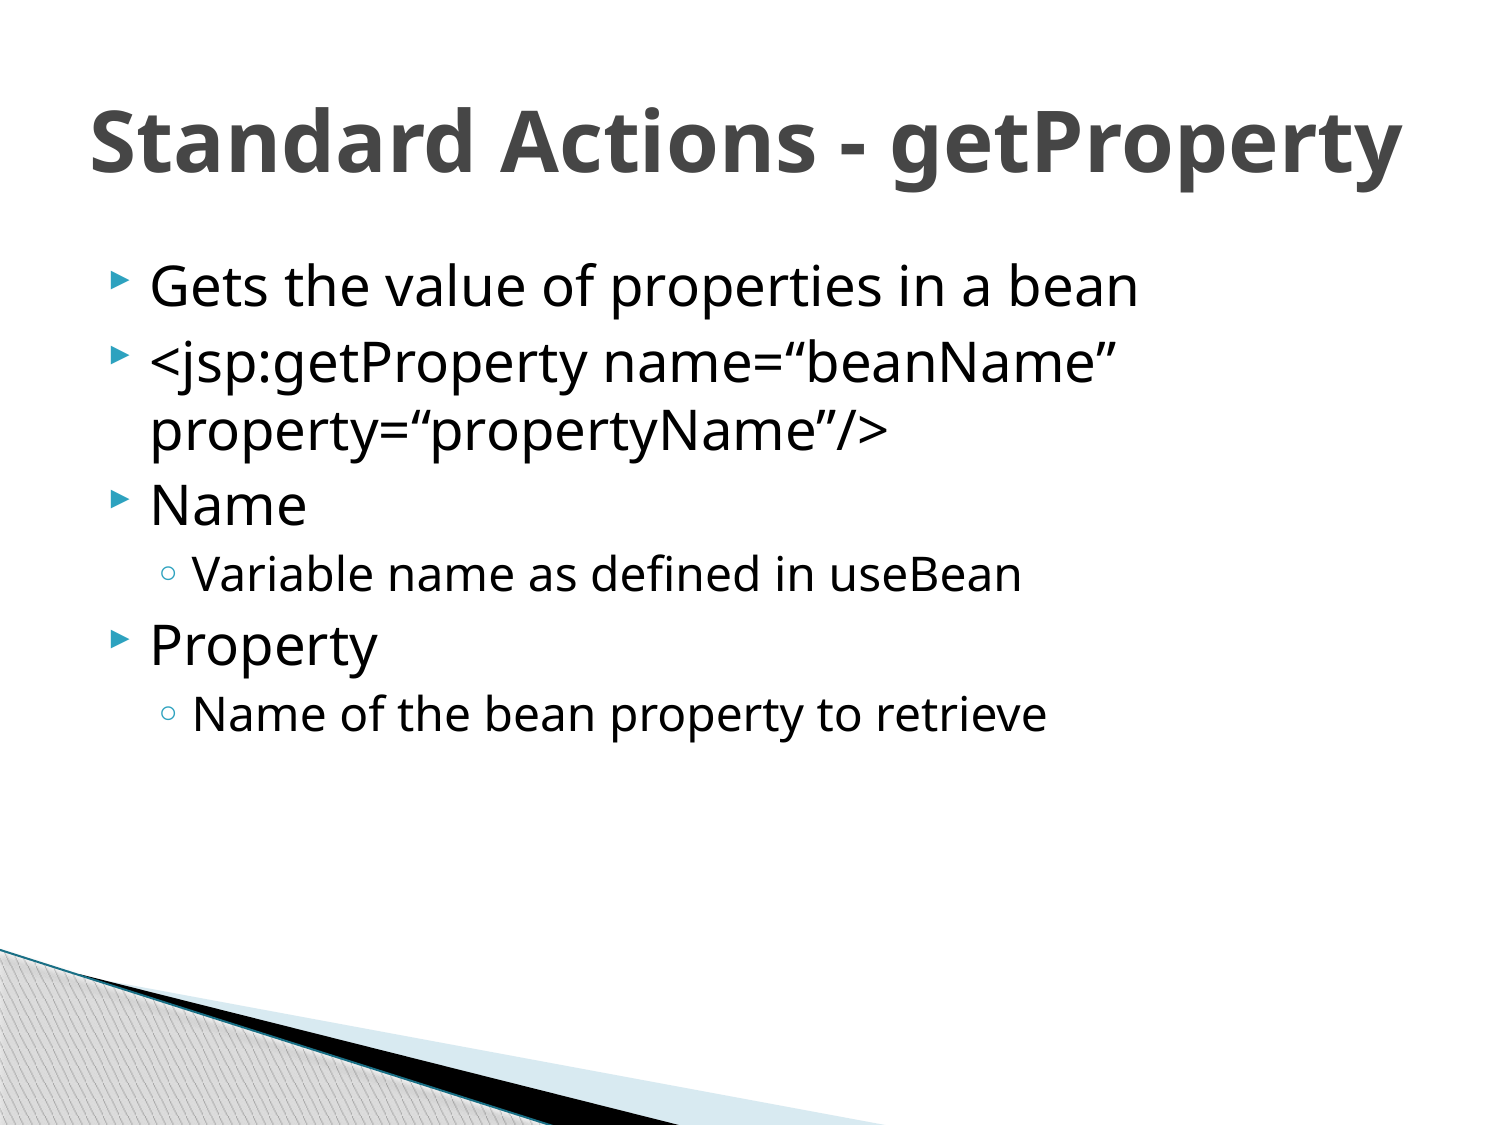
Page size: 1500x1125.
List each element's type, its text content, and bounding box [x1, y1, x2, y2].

list Gets the value of properties in a bean <jsp:getProperty name=“beanName” property=“propertyName”/> Name Variable name as defined in useBean Property Name of the bean property to retrieve [75, 243, 1425, 986]
title Standard Actions - getProperty [75, 45, 1425, 233]
